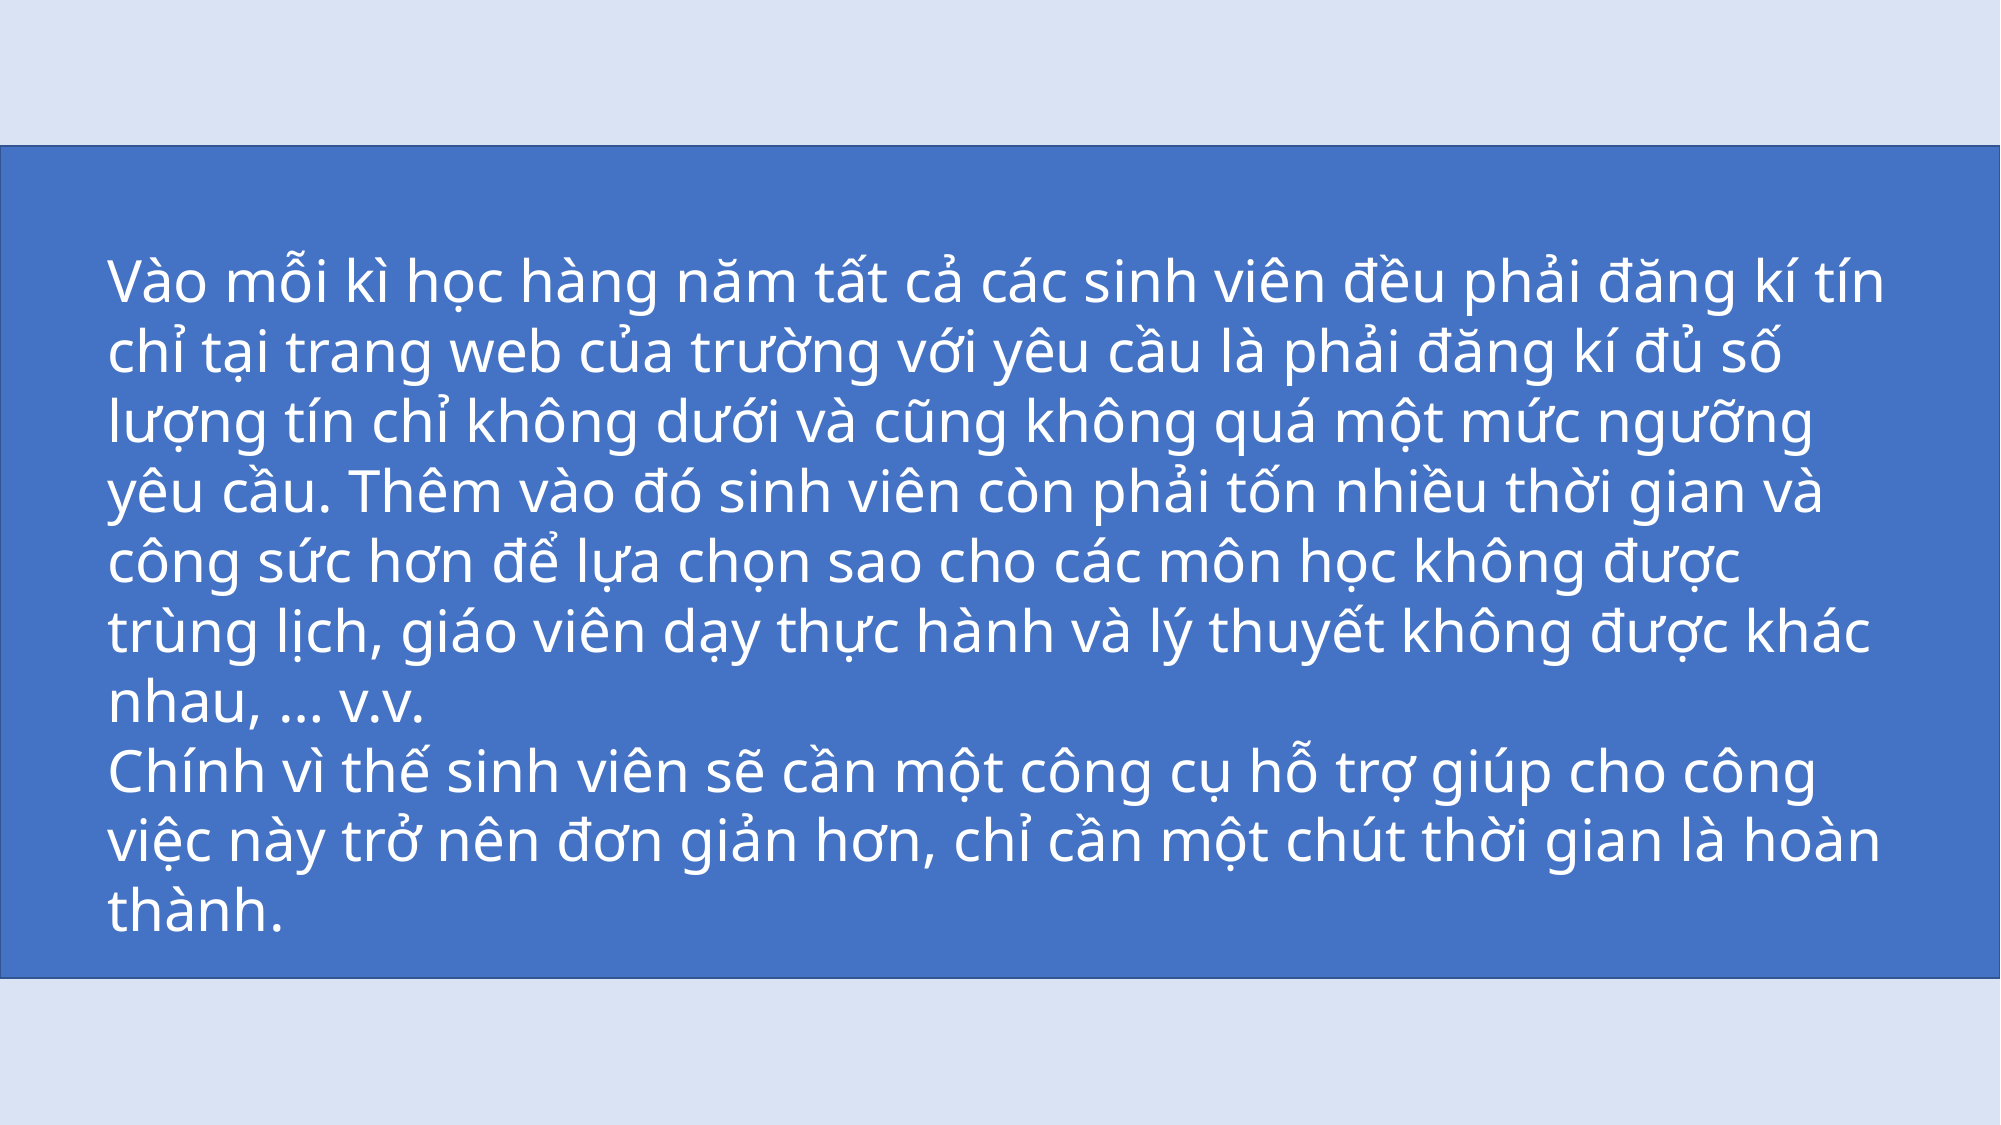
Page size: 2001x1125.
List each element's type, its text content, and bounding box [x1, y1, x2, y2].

text_box Vào mỗi kì học hàng năm tất cả các sinh viên đều phải đăng kí tín chỉ tại trang web của trường với yêu cầu là phải đăng kí đủ số lượng tín chỉ không dưới và cũng không quá một mức ngưỡng yêu cầu. Thêm vào đó sinh viên còn phải tốn nhiều thời gian và công sức hơn để lựa chọn sao cho các môn học không được trùng lịch, giáo viên dạy thực hành và lý thuyết không được khác nhau, … v.v. Chính vì thế sinh viên sẽ cần một công cụ hỗ trợ giúp cho công việc này trở nên đơn giản hơn, chỉ cần một chút thời gian là hoàn thành. [92, 236, 1908, 1021]
text_box [0, 145, 2000, 979]
